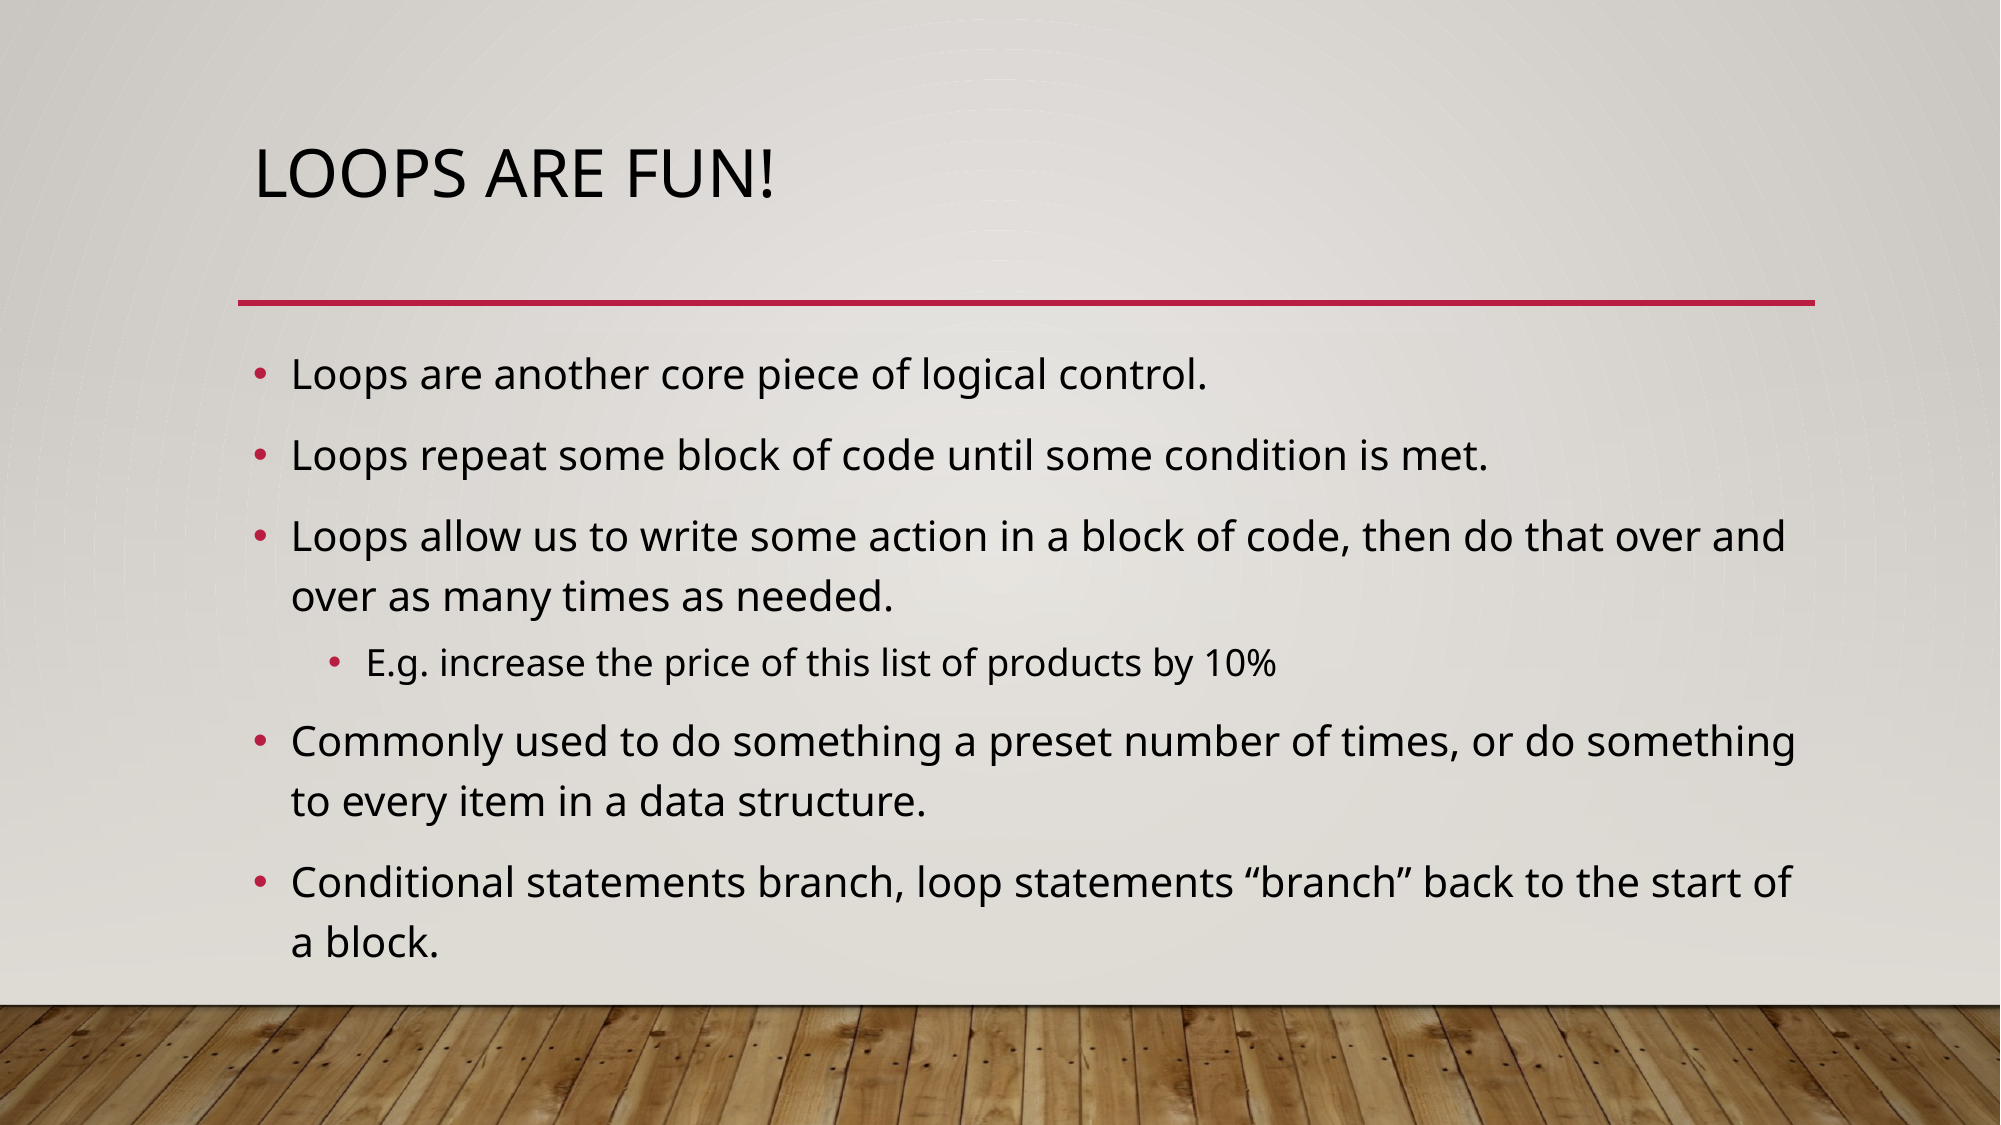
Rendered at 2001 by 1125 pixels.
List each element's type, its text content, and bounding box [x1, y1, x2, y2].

list Loops are another core piece of logical control. Loops repeat some block of code until some condition is met. Loops allow us to write some action in a block of code, then do that over and over as many times as needed. E.g. increase the price of this list of products by 10% Commonly used to do something a preset number of times, or do something to every item in a data structure. Conditional statements branch, loop statements “branch” back to the start of a block. [238, 330, 1814, 993]
picture [0, 1005, 2000, 1125]
title Loops are Fun! [238, 131, 1814, 305]
